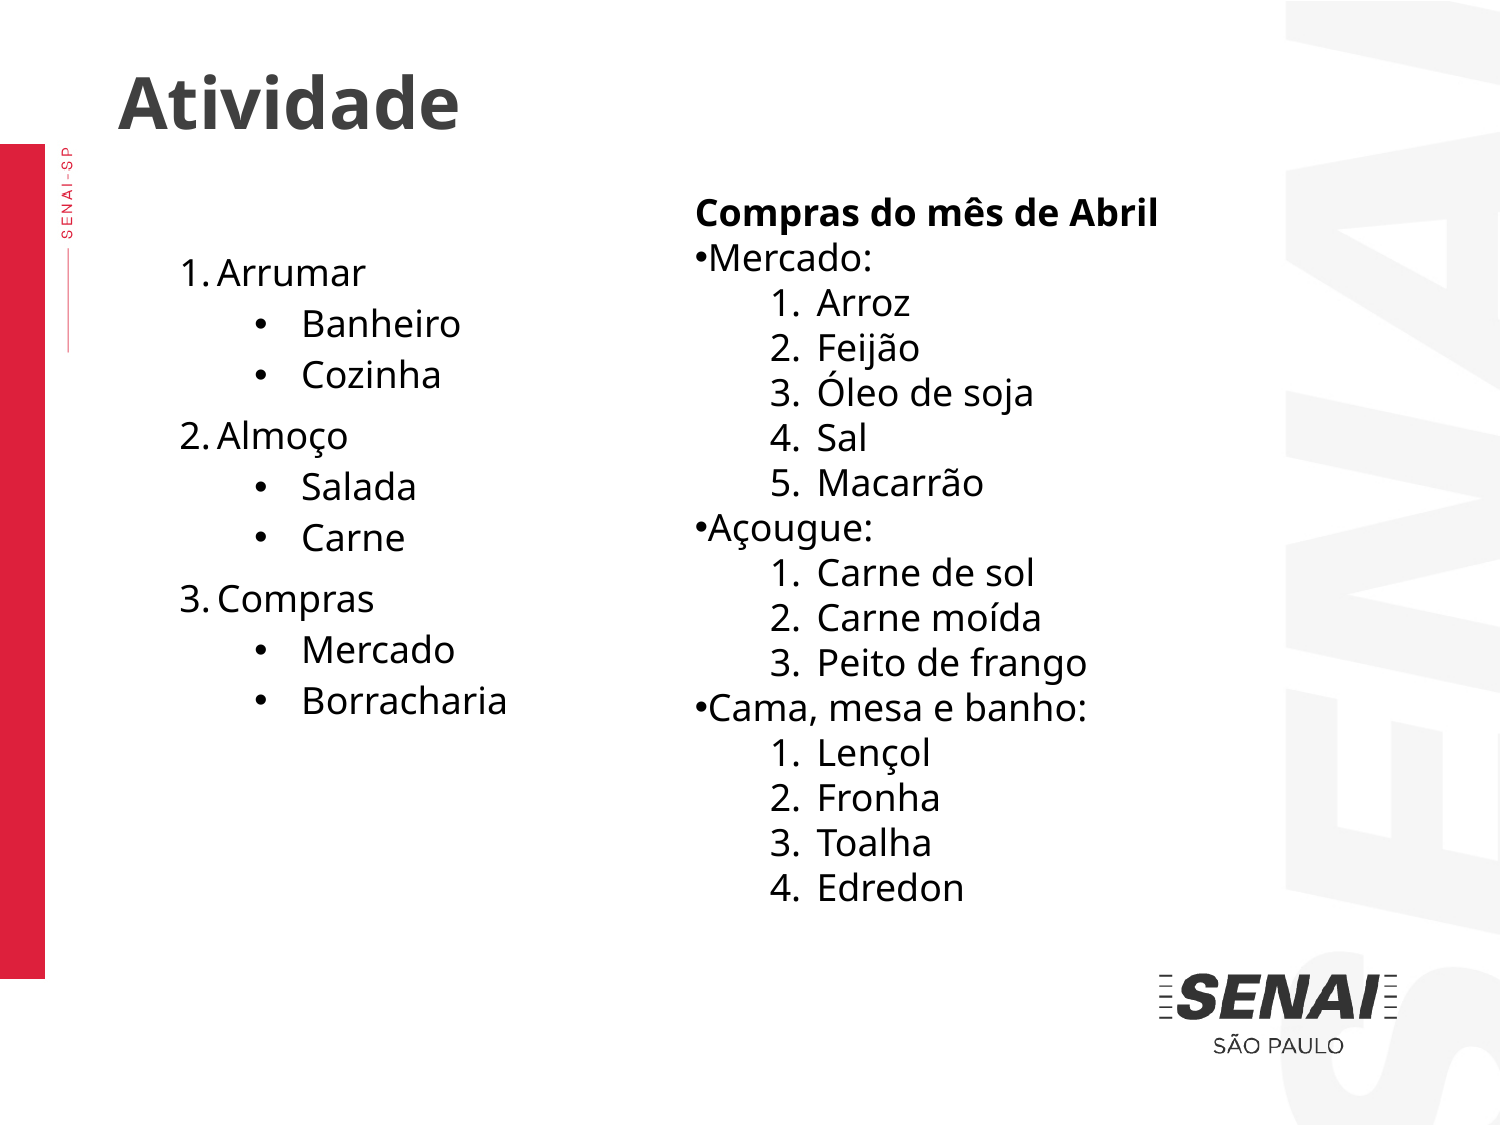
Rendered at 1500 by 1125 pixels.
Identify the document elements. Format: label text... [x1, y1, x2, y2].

list Atividade [103, 59, 1397, 153]
picture [0, 0, 1500, 1125]
text_box Compras do mês de Abril Mercado: Arroz Feijão Óleo de soja Sal Macarrão Açougue: Carne de sol Carne moída Peito de frango Cama, mesa e banho: Lençol Fronha Toalha Edredon [680, 181, 1237, 962]
list Arrumar Banheiro Cozinha Almoço Salada Carne Compras Mercado Borracharia [164, 246, 568, 762]
